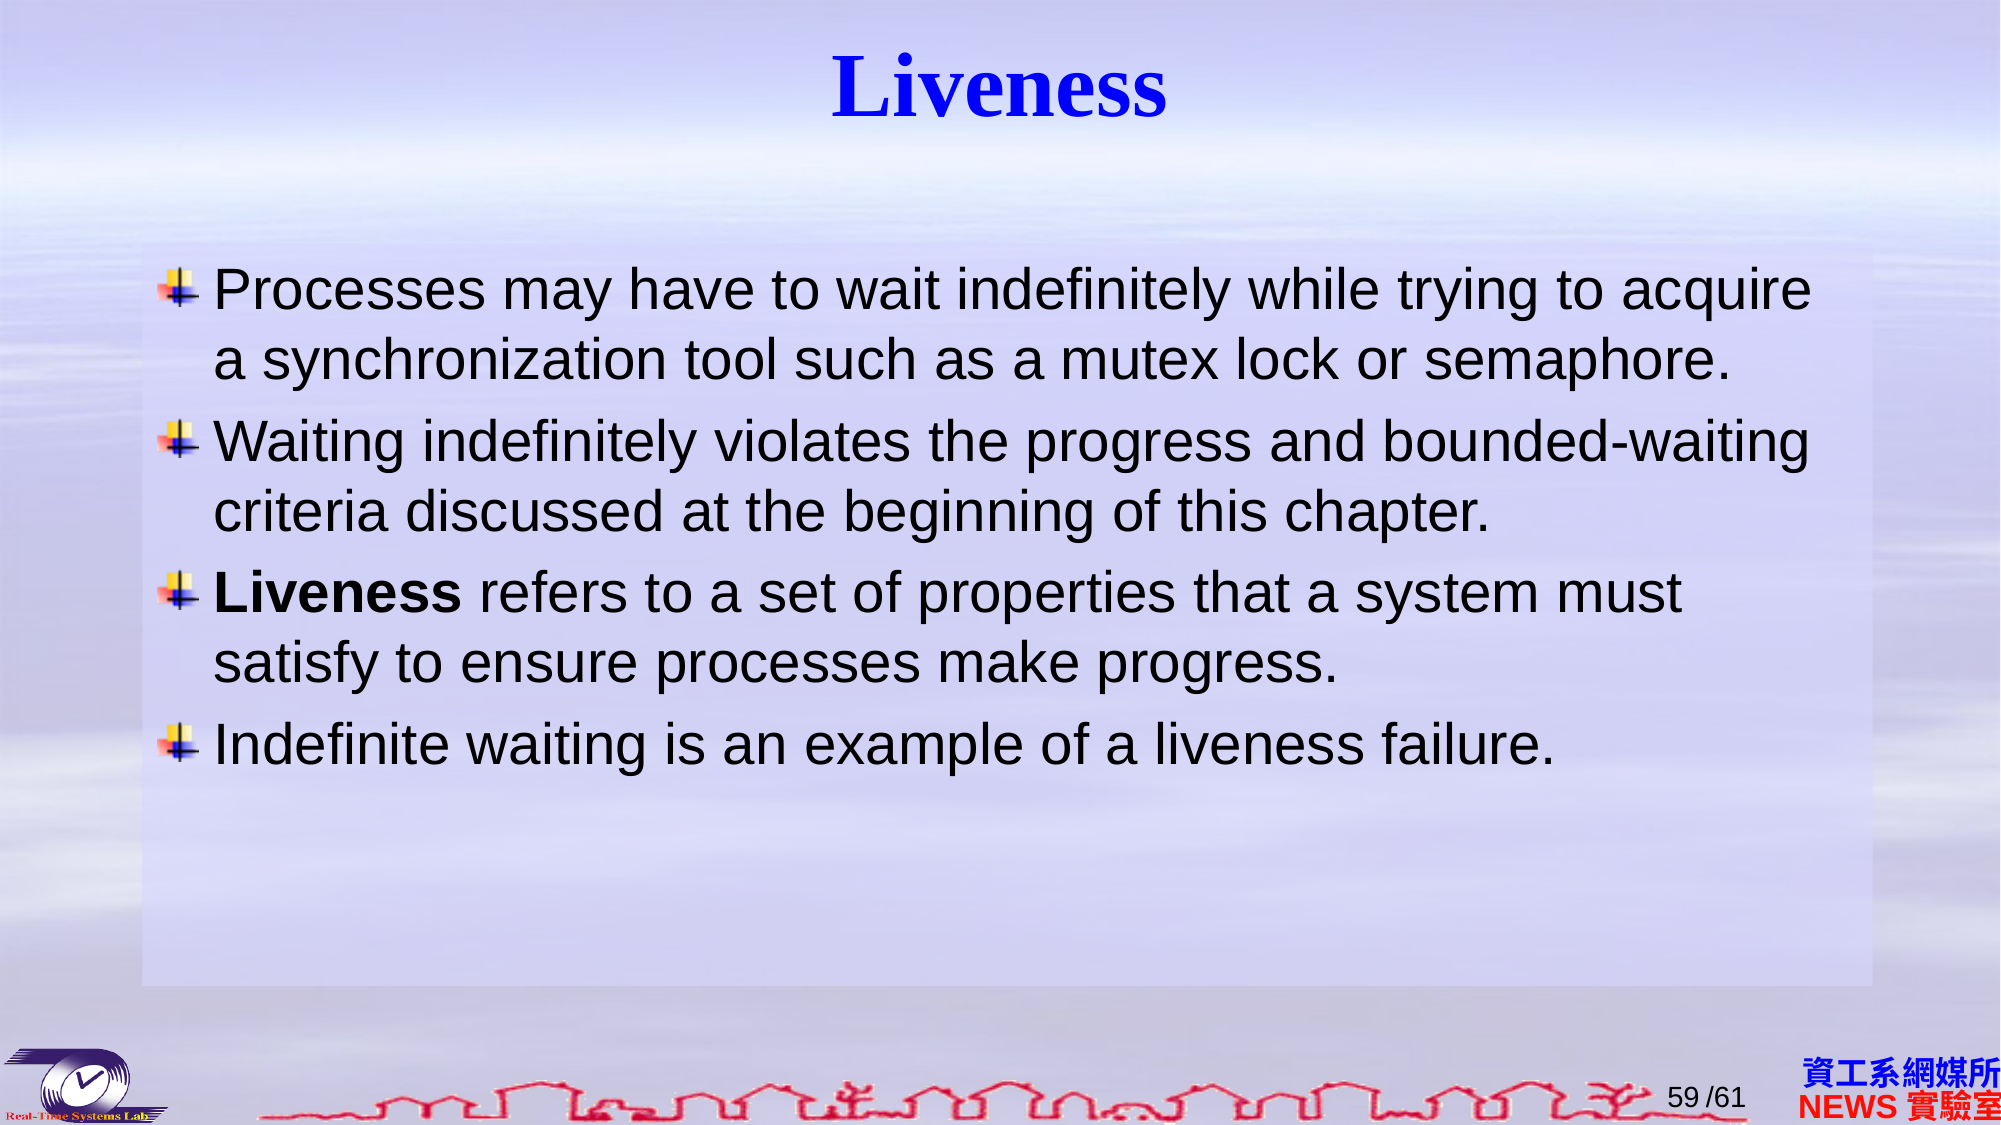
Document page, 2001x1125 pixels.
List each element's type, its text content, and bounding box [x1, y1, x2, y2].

slide_number 58 [1248, 1070, 1715, 1125]
picture [0, 0, 2001, 1125]
footer /61 [1715, 1070, 2000, 1125]
list Processes may have to wait indefinitely while trying to acquire a synchronization tool such as a mutex lock or semaphore. Waiting indefinitely violates the progress and bounded-waiting criteria discussed at the beginning of this chapter. Liveness refers to a set of properties that a system must satisfy to ensure processes make progress. Indefinite waiting is an example of a liveness failure. [142, 243, 1873, 986]
title Liveness [324, 32, 1675, 127]
